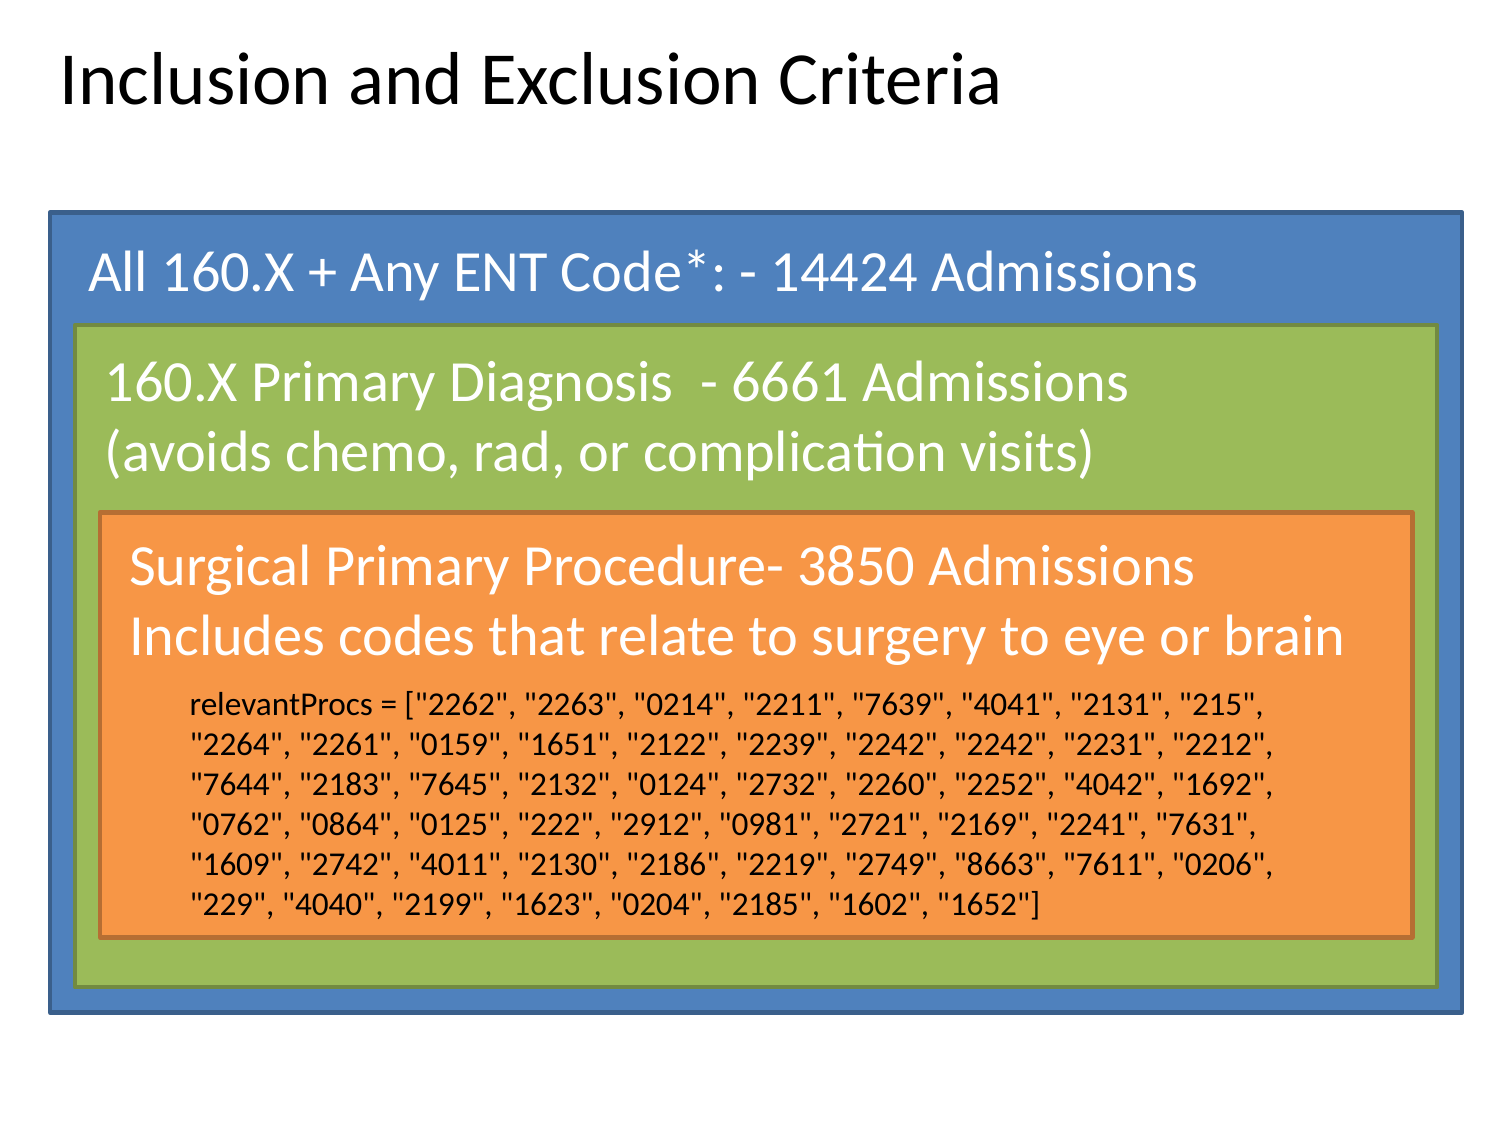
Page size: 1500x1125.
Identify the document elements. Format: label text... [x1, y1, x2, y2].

title Inclusion and Exclusion Criteria [0, 0, 1063, 150]
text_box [99, 512, 1413, 938]
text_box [49, 212, 1463, 1013]
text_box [74, 324, 1438, 988]
